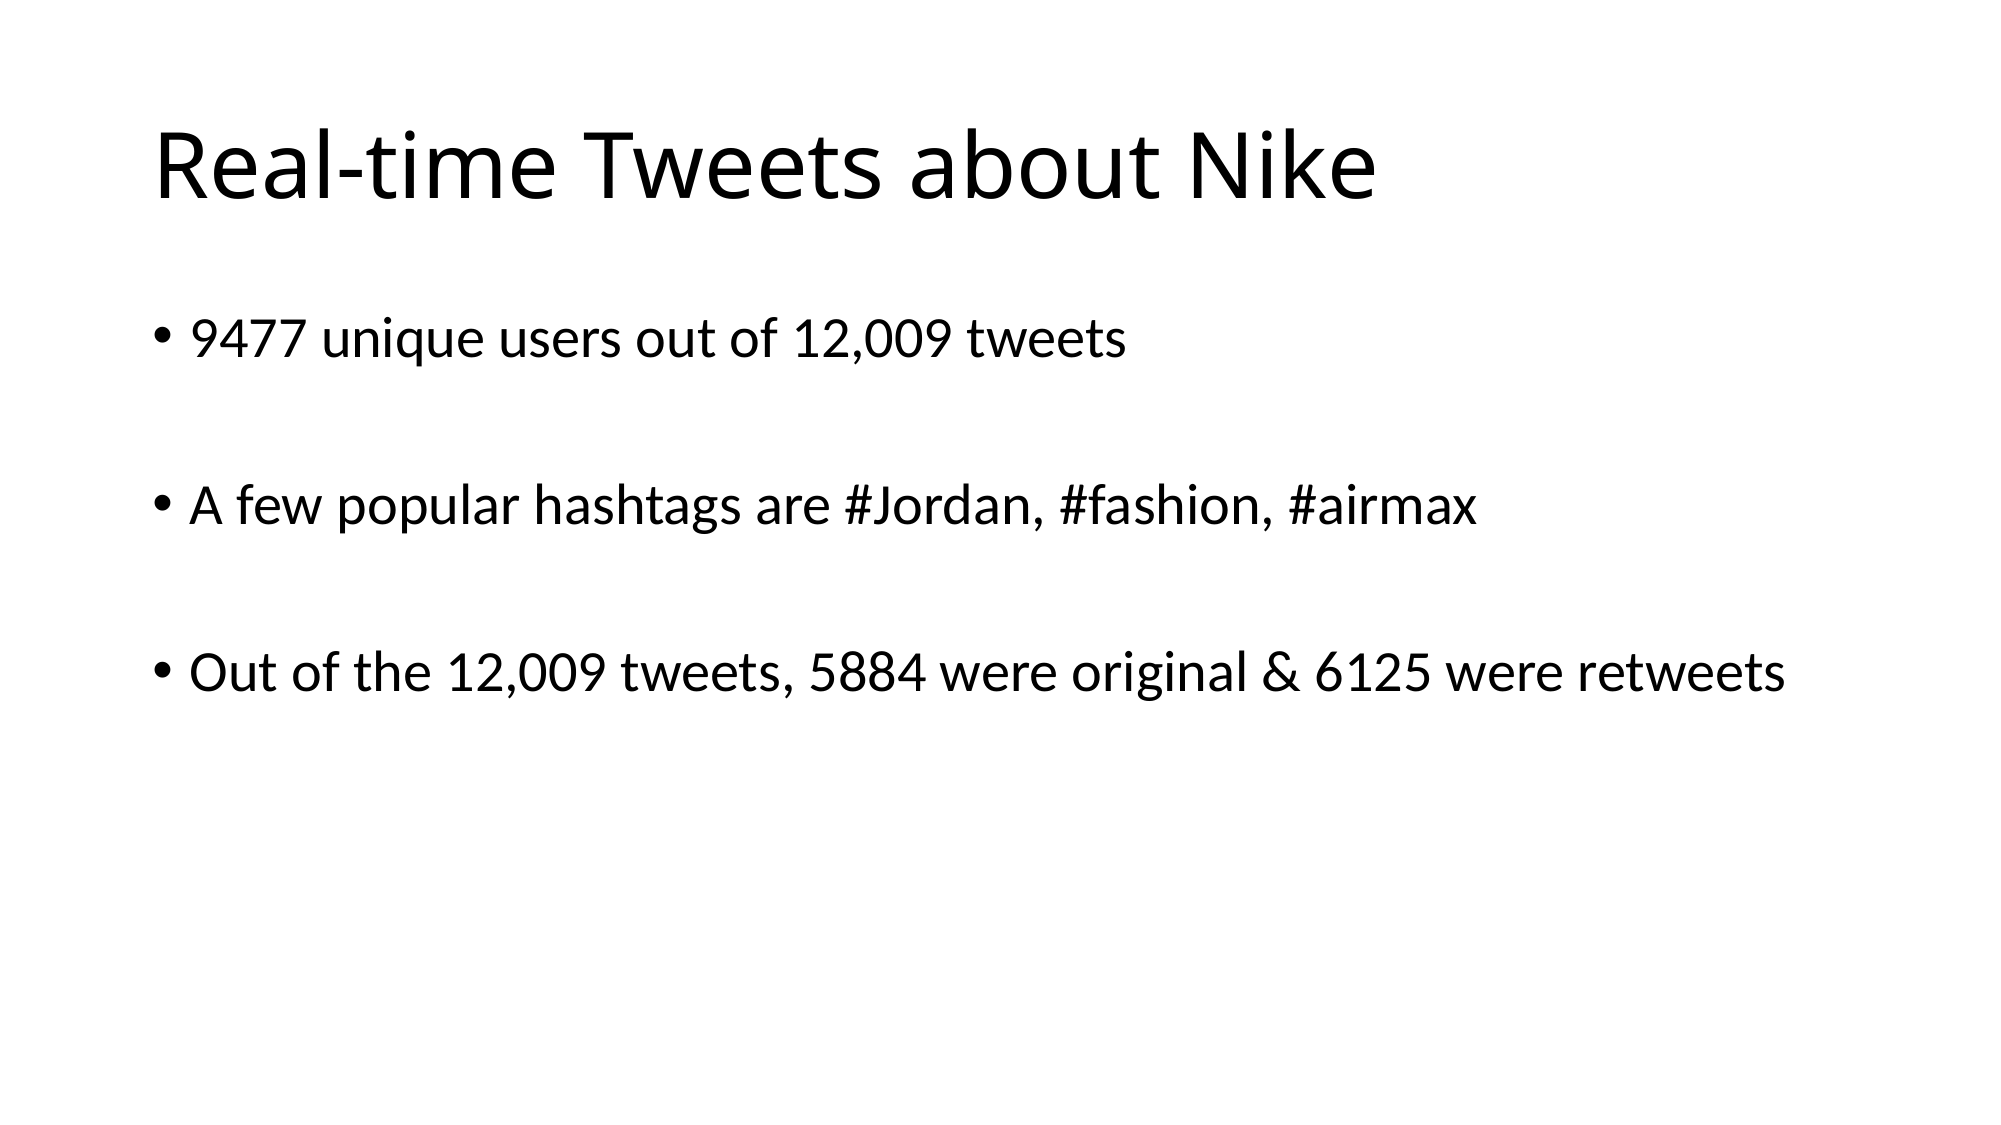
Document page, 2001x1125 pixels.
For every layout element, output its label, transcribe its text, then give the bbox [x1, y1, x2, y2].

title Real-time Tweets about Nike [137, 59, 1863, 278]
list 9477 unique users out of 12,009 tweets A few popular hashtags are #Jordan, #fashion, #airmax Out of the 12,009 tweets, 5884 were original & 6125 were retweets [137, 299, 1863, 1014]
